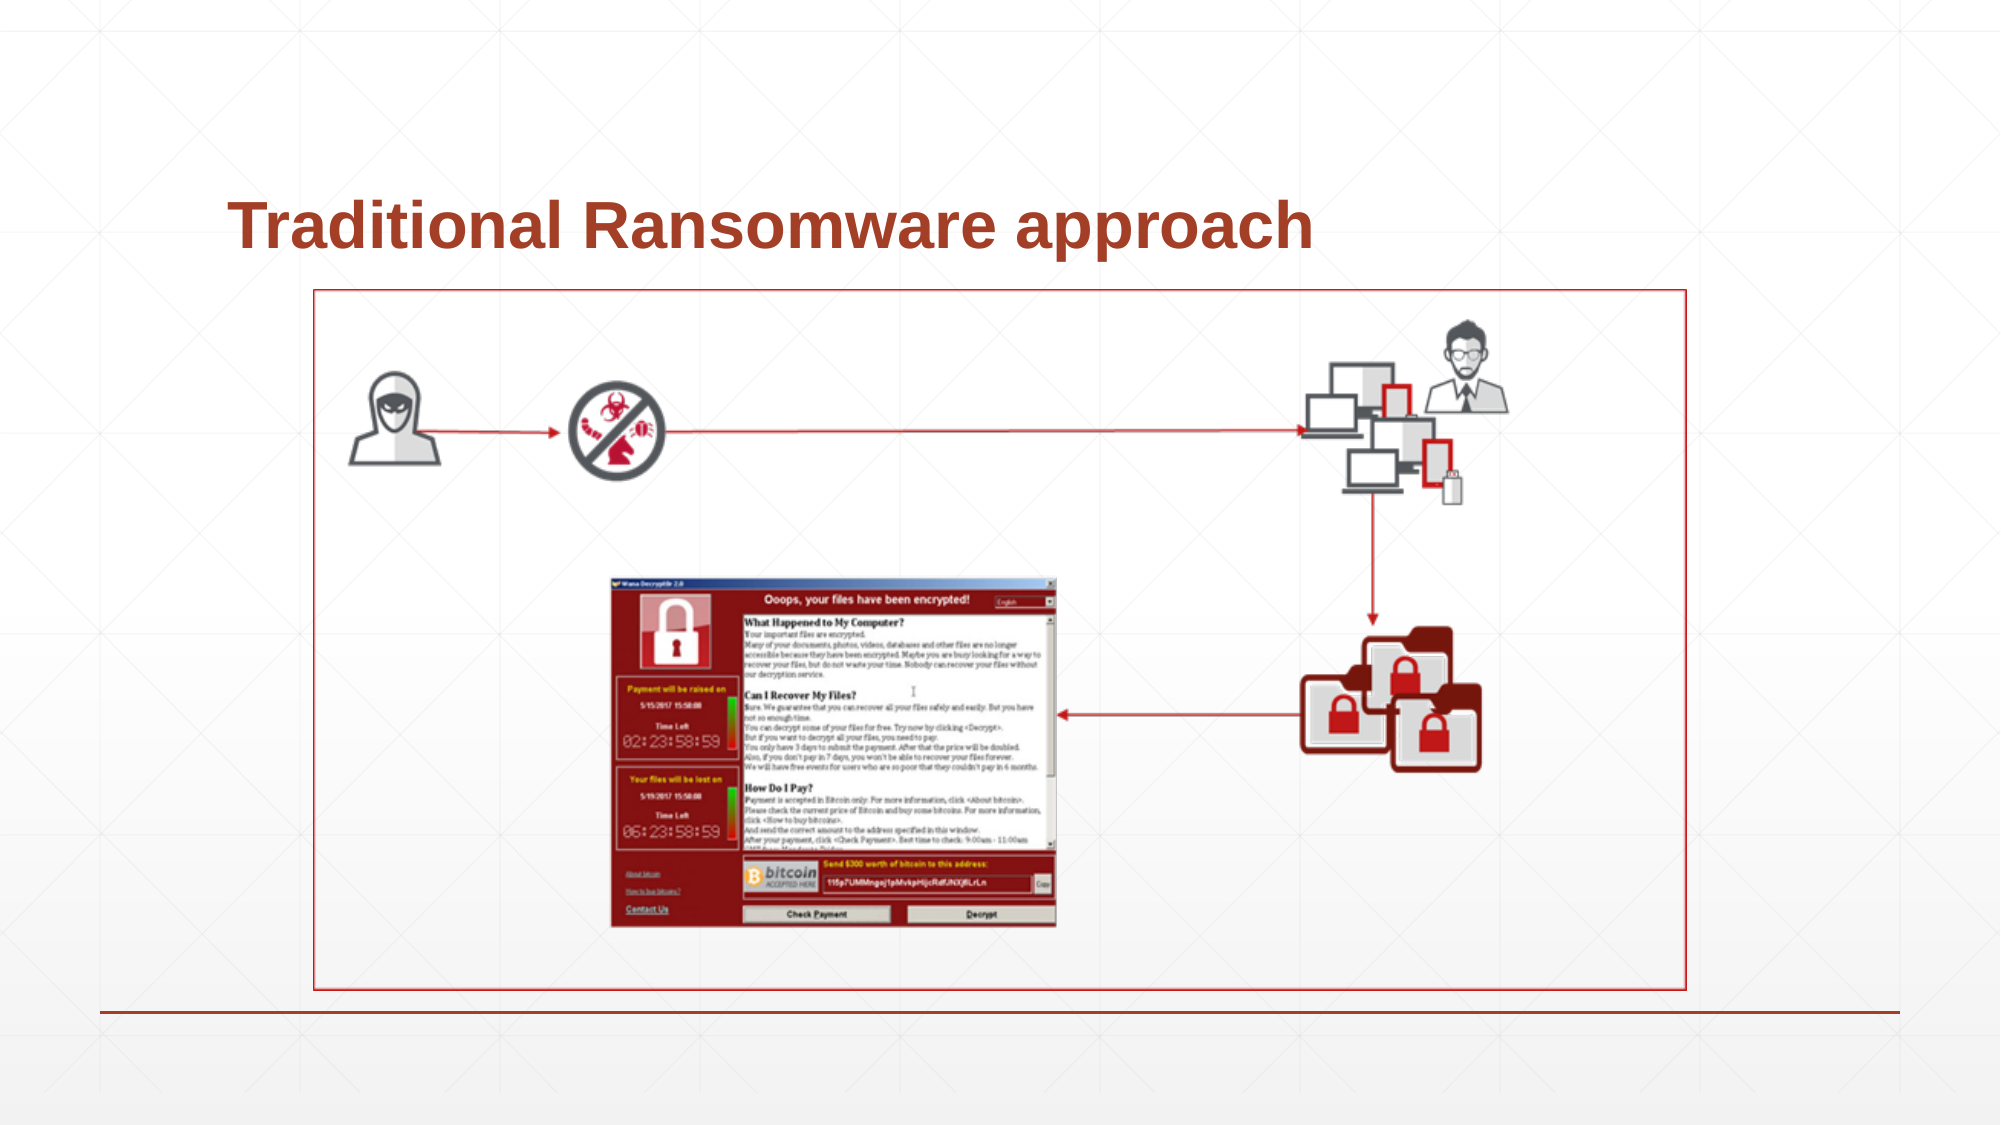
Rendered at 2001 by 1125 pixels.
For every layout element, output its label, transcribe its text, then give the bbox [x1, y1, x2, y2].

title Traditional Ransomware approach [212, 82, 1788, 271]
picture [313, 289, 1687, 992]
